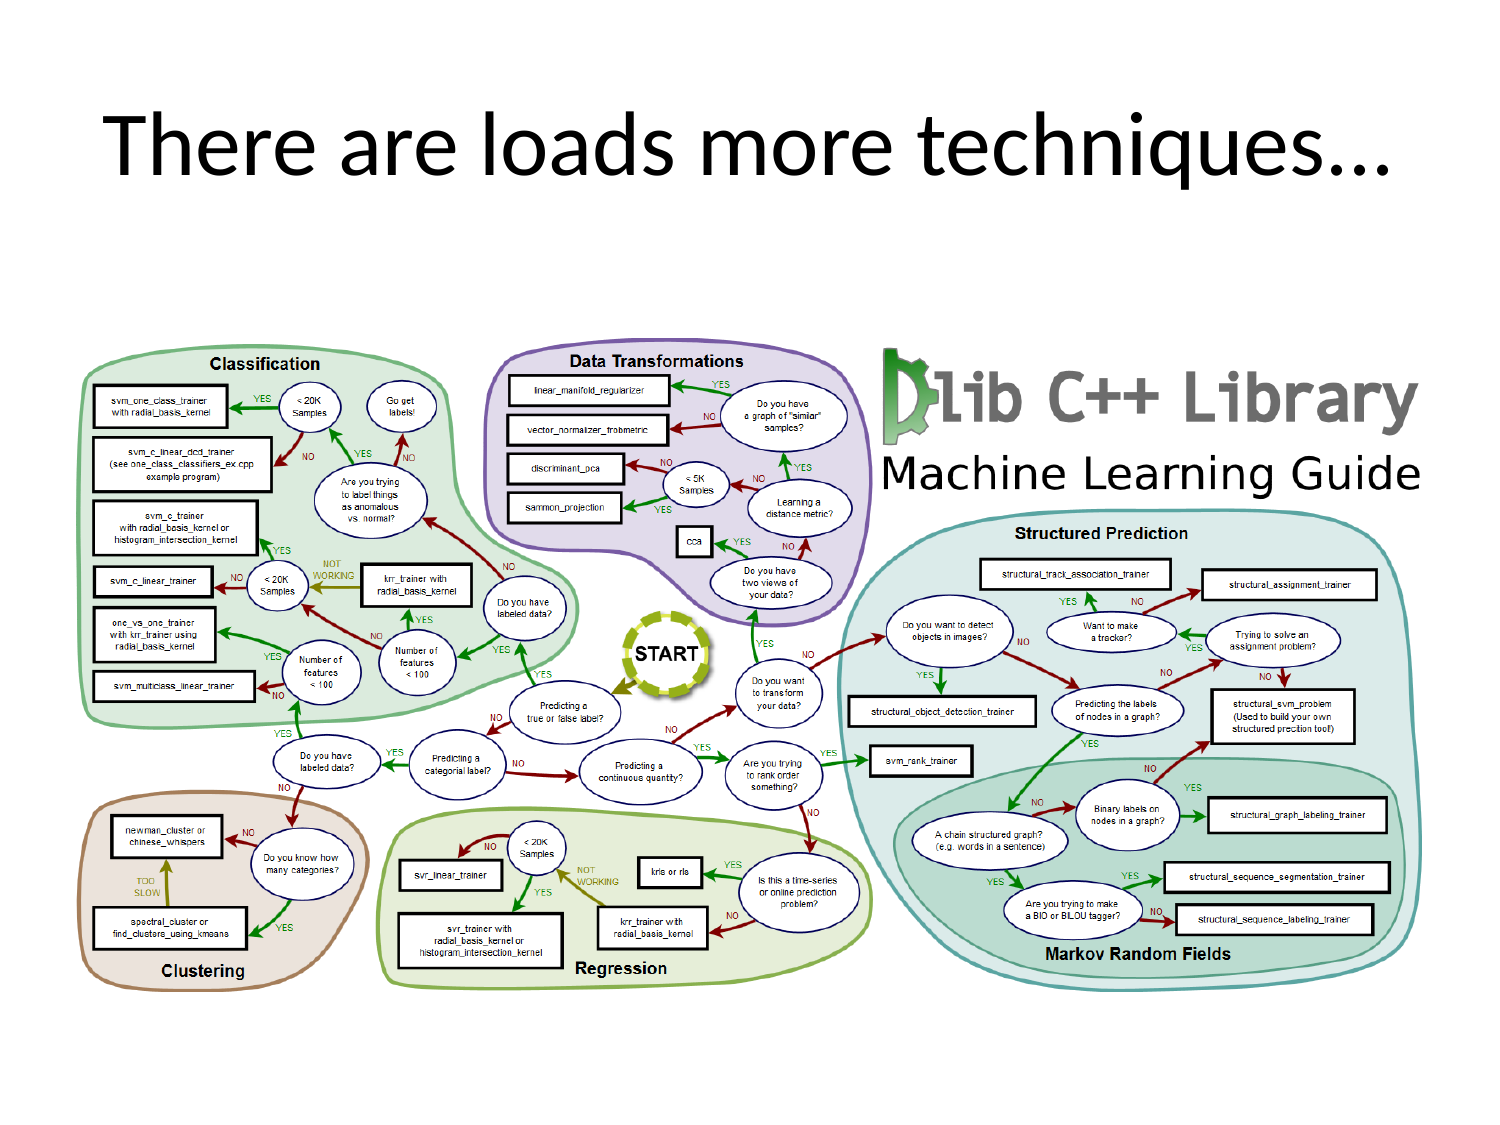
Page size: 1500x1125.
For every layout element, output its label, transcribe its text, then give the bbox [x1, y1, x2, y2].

picture [76, 337, 1454, 1012]
title There are loads more techniques... [75, 45, 1425, 233]
